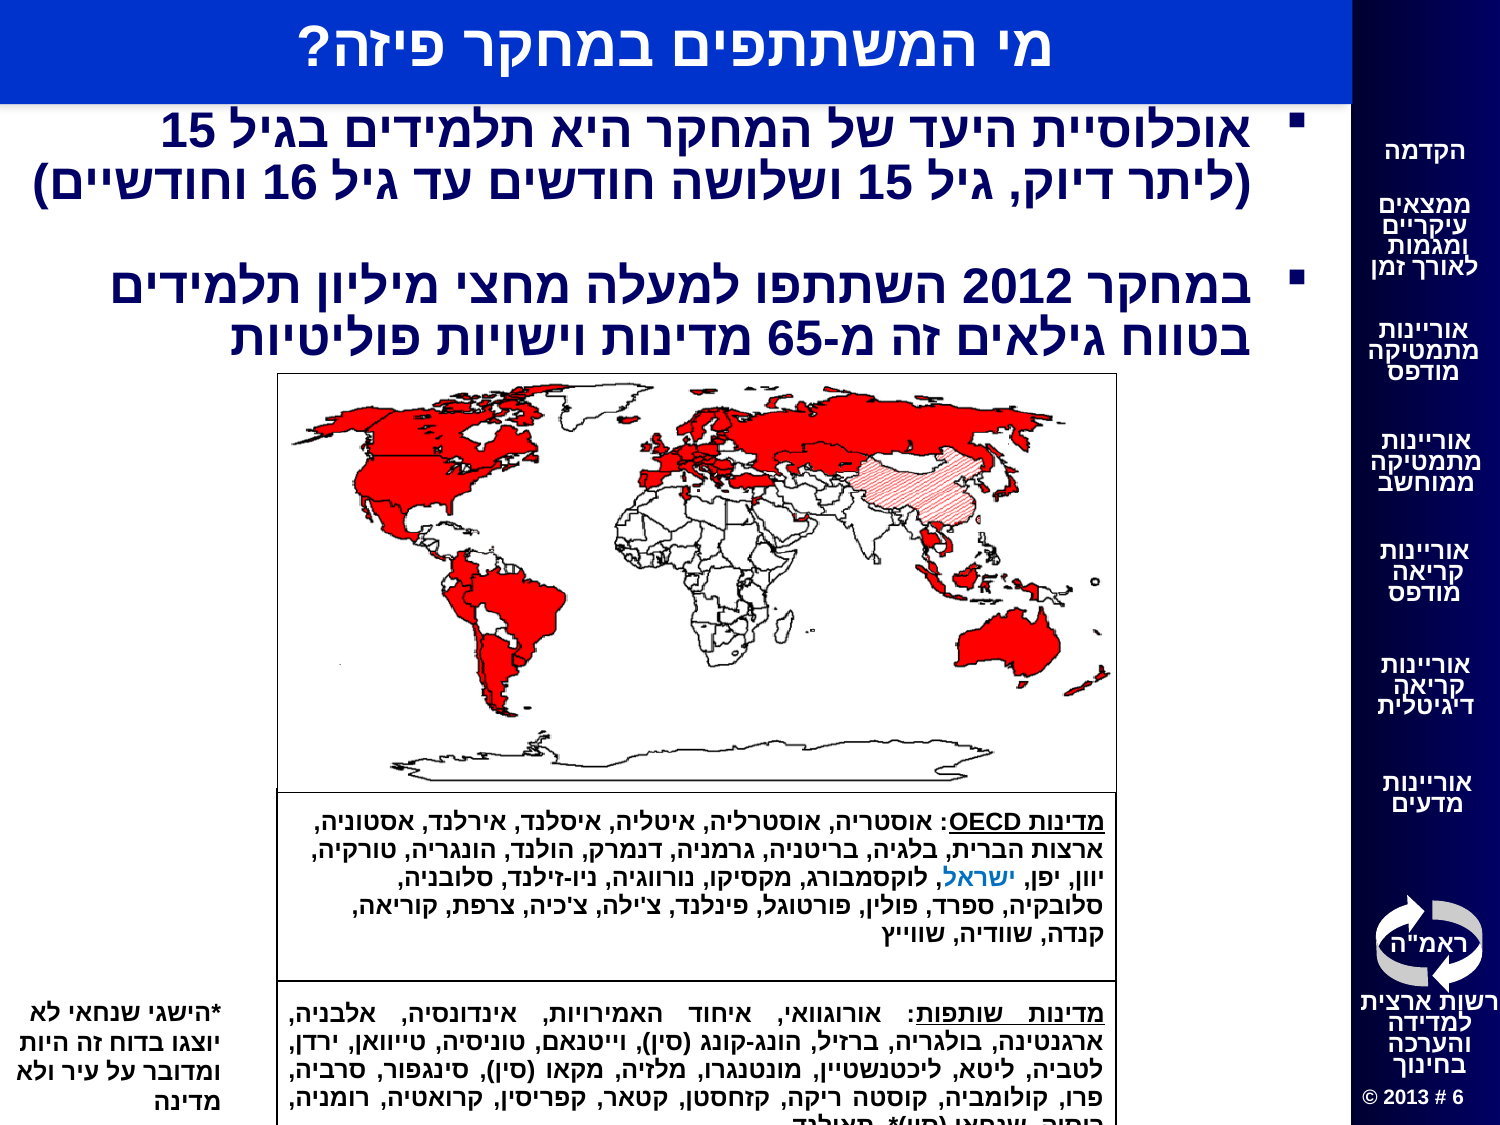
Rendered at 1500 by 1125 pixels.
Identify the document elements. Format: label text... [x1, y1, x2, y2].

table_cell מדינות OECD: אוסטריה, אוסטרליה, איטליה, איסלנד, אירלנד, אסטוניה, ארצות הברית, בלגיה, בריטניה, גרמניה, דנמרק, הולנד, הונגריה, טורקיה, יוון, יפן, ישראל, לוקסמבורג, מקסיקו, נורווגיה, ניו-זילנד, סלובניה, סלובקיה, ספרד, פולין, פורטוגל, פינלנד, צ'ילה, צ'כיה, צרפת, קוריאה, קנדה, שוודיה, שווייץ [278, 801, 1115, 980]
text_box אוכלוסיית היעד של המחקר היא תלמידים בגיל 15 (ליתר דיוק, גיל 15 ושלושה חודשים עד גיל 16 וחודשיים) במחקר 2012 השתתפו למעלה מחצי מיליון תלמידים בטווח גילאים זה מ-65 מדינות וישויות פוליטיות [10, 125, 1352, 398]
title מי המשתתפים במחקר פיזה? [0, 0, 1353, 105]
table_cell מדינות שותפות: אורוגוואי, איחוד האמירויות, אינדונסיה, אלבניה, ארגנטינה, בולגריה, ברזיל, הונג-קונג (סין), וייטנאם, טוניסיה, טייוואן, ירדן, לטביה, ליטא, ליכטנשטיין, מונטנגרו, מלזיה, מקאו (סין), סינגפור, סרביה, פרו, קולומביה, קוסטה ריקה, קזחסטן, קטאר, קפריסין, קרואטיה, רומניה, רוסיה, שנחאי (סין)*, תאילנד [278, 982, 1115, 1125]
picture [277, 373, 1117, 793]
text_box *הישגי שנחאי לא יוצגו בדוח זה היות ומדובר על עיר ולא מדינה [0, 988, 237, 1124]
text_box [0, 101, 1363, 1047]
